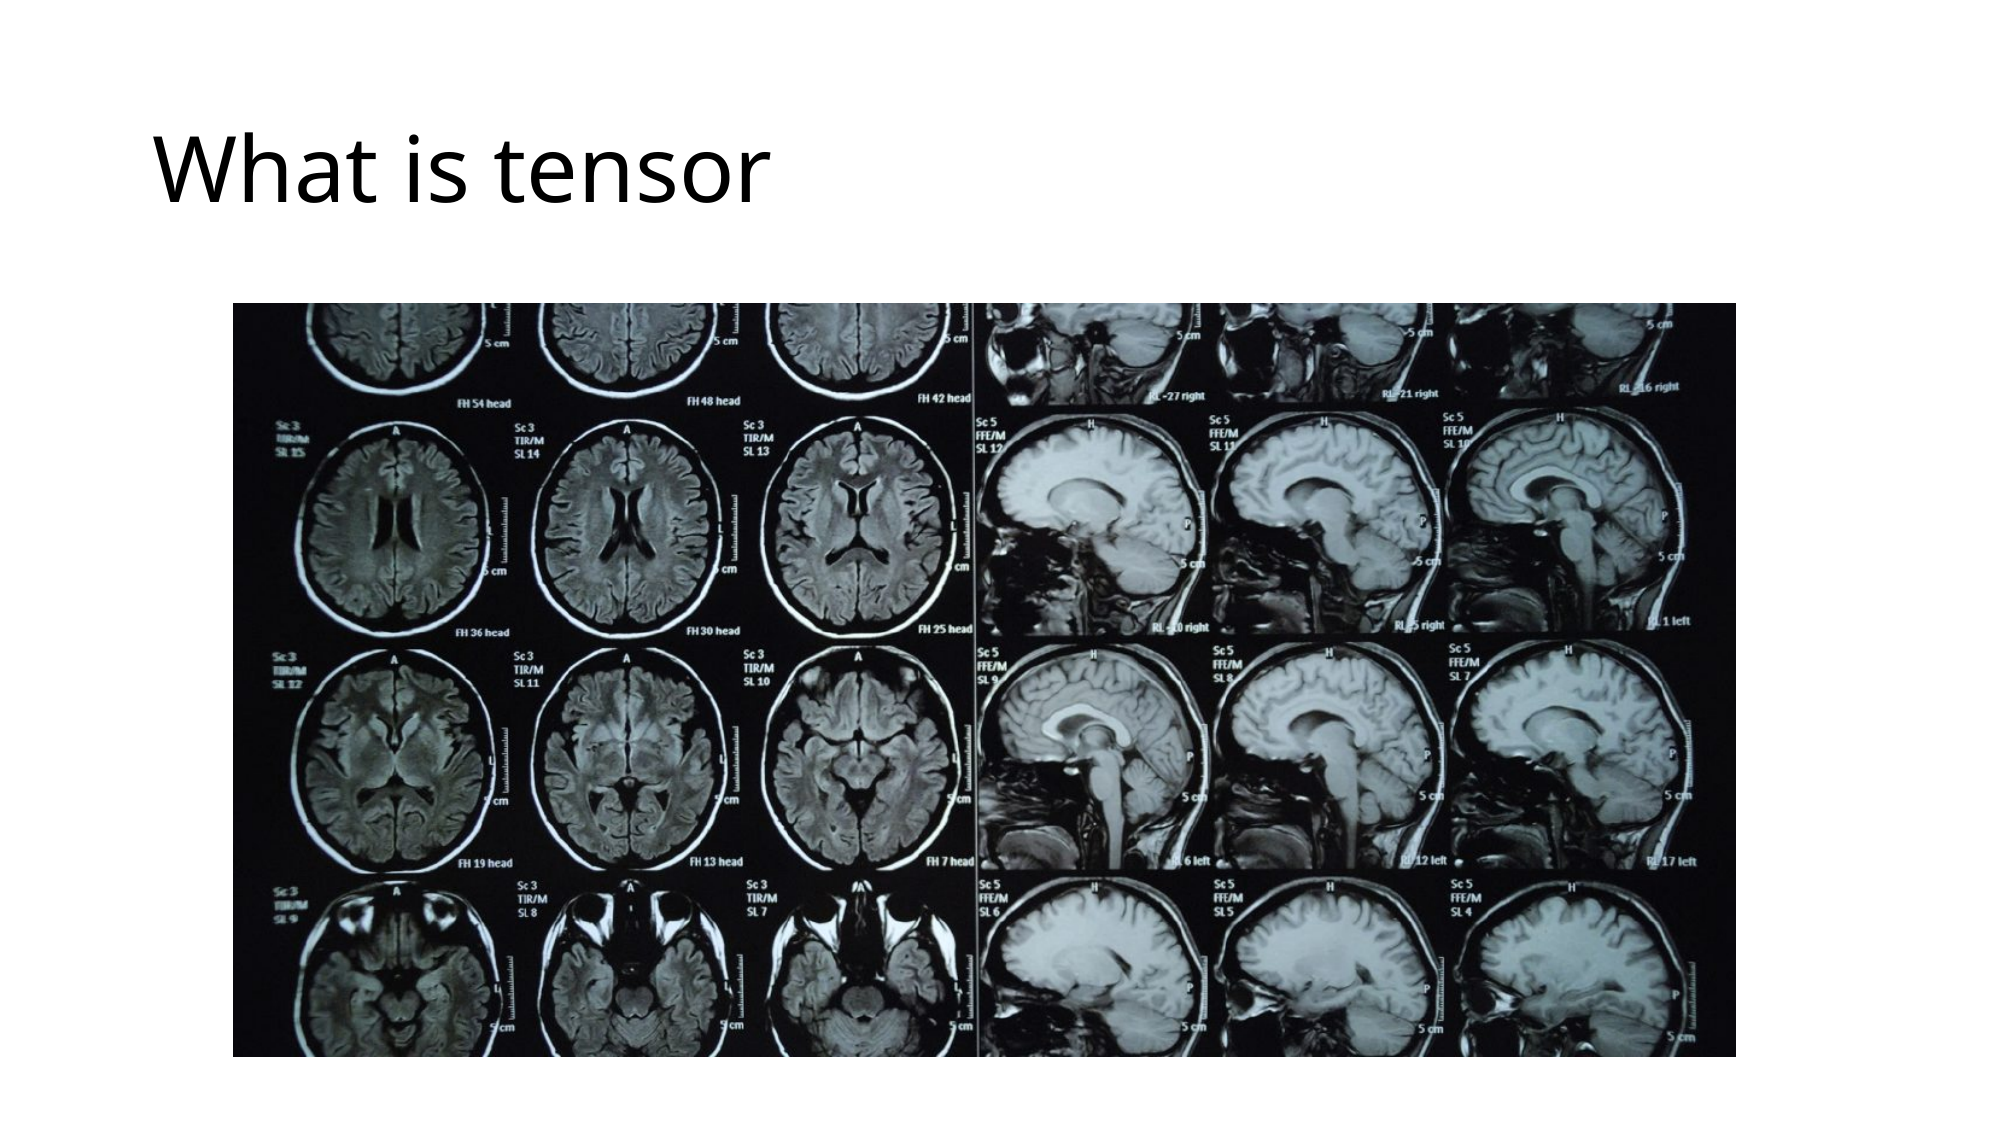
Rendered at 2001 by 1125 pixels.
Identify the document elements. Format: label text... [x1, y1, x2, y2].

picture [219, 296, 1750, 1066]
title What is tensor [137, 59, 1863, 278]
